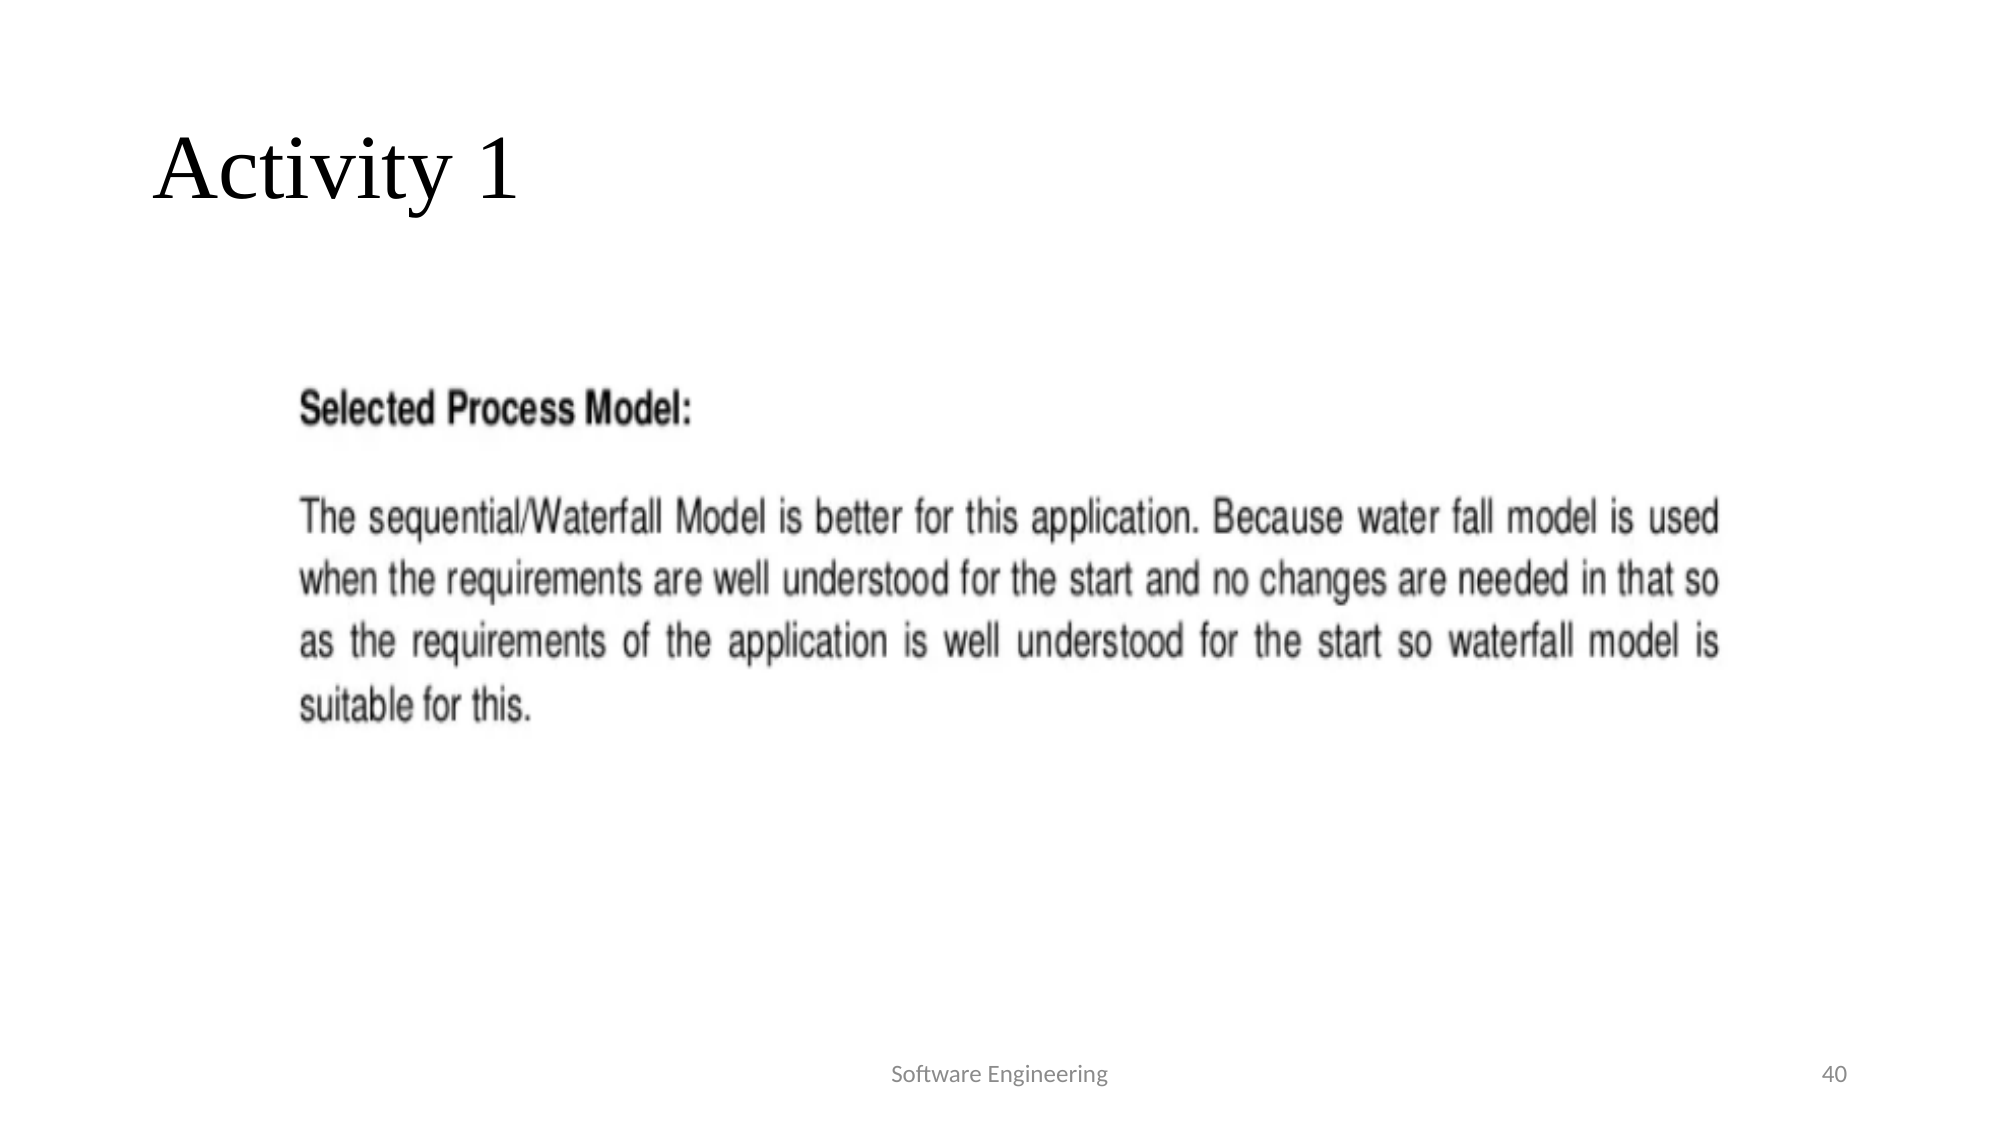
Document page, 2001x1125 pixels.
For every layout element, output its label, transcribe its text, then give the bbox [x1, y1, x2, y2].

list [238, 356, 1762, 769]
footer Software Engineering [662, 1042, 1338, 1103]
slide_number 40 [1412, 1042, 1863, 1103]
title Activity 1 [137, 59, 1863, 278]
